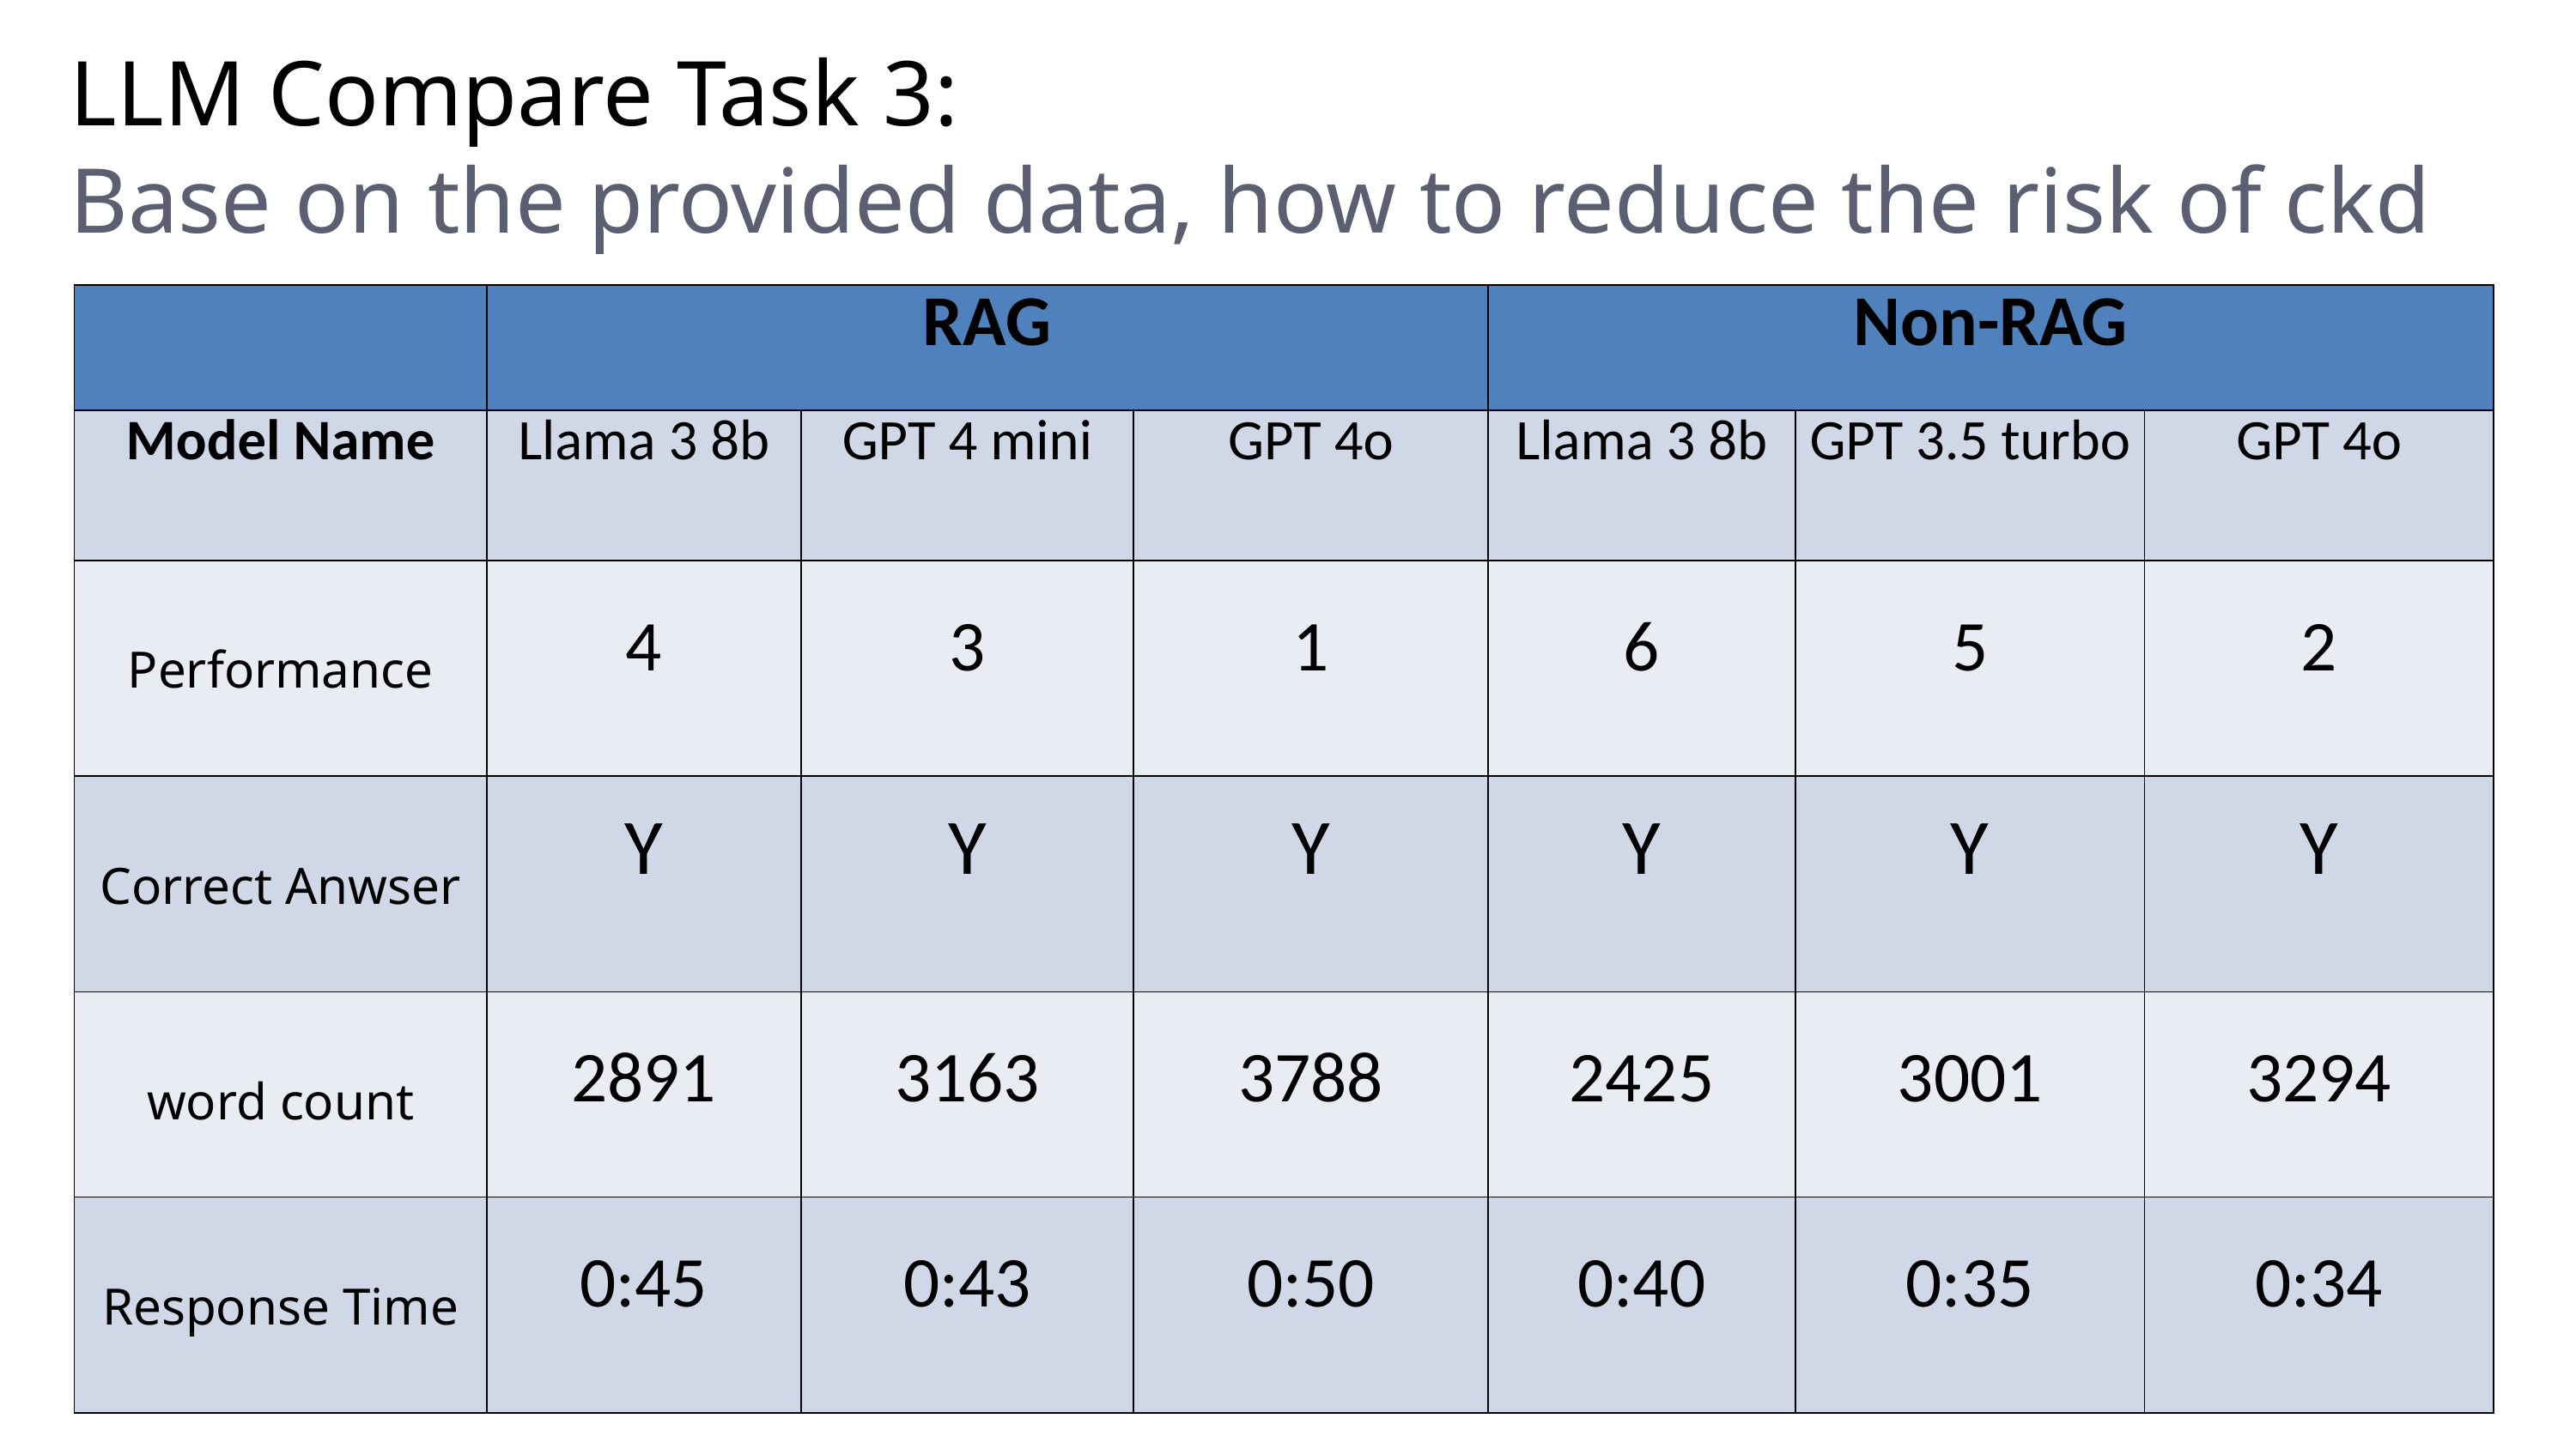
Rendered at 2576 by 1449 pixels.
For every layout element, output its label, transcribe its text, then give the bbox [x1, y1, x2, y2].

table_cell Y [1489, 777, 1795, 991]
table_header RAG [488, 286, 1487, 409]
table_cell 0:40 [1489, 1197, 1795, 1412]
table_cell 3163 [802, 992, 1133, 1197]
table_header Non-RAG [1489, 286, 2493, 409]
table_cell 1 [1134, 561, 1487, 775]
table_cell 2891 [488, 992, 800, 1197]
table_cell 0:43 [802, 1197, 1133, 1412]
table_cell 4 [488, 561, 800, 775]
table_cell Y [1134, 777, 1487, 991]
text_box LLM Compare Task 3: Base on the provided data, how to reduce the risk of ckd [70, 36, 2565, 252]
table_cell 2425 [1489, 992, 1795, 1197]
table_cell Llama 3 8b [1489, 411, 1795, 560]
table_cell Y [488, 777, 800, 991]
table_cell Y [2145, 777, 2493, 991]
table_cell 0:50 [1134, 1197, 1487, 1412]
table_cell Correct Anwser [75, 777, 486, 991]
table_cell 5 [1796, 561, 2144, 775]
table_cell Llama 3 8b [488, 411, 800, 560]
table_cell GPT 4 mini [802, 411, 1133, 560]
table_cell GPT 3.5 turbo [1796, 411, 2144, 560]
table_cell 0:34 [2145, 1197, 2493, 1412]
table_cell word count [75, 992, 486, 1197]
table_cell Response Time [75, 1197, 486, 1412]
table_cell 3001 [1796, 992, 2144, 1197]
table_header [75, 286, 486, 409]
table_cell GPT 4o [2145, 411, 2493, 560]
table_cell 0:45 [488, 1197, 800, 1412]
table_cell Model Name [75, 411, 486, 560]
table_cell Y [802, 777, 1133, 991]
table_cell Performance [75, 561, 486, 775]
table_cell GPT 4o [1134, 411, 1487, 560]
table_cell Y [1796, 777, 2144, 991]
table_cell 3 [802, 561, 1133, 775]
table_cell 6 [1489, 561, 1795, 775]
table_cell 3294 [2145, 992, 2493, 1197]
table_cell 3788 [1134, 992, 1487, 1197]
table_cell 2 [2145, 561, 2493, 775]
table_cell 0:35 [1796, 1197, 2144, 1412]
